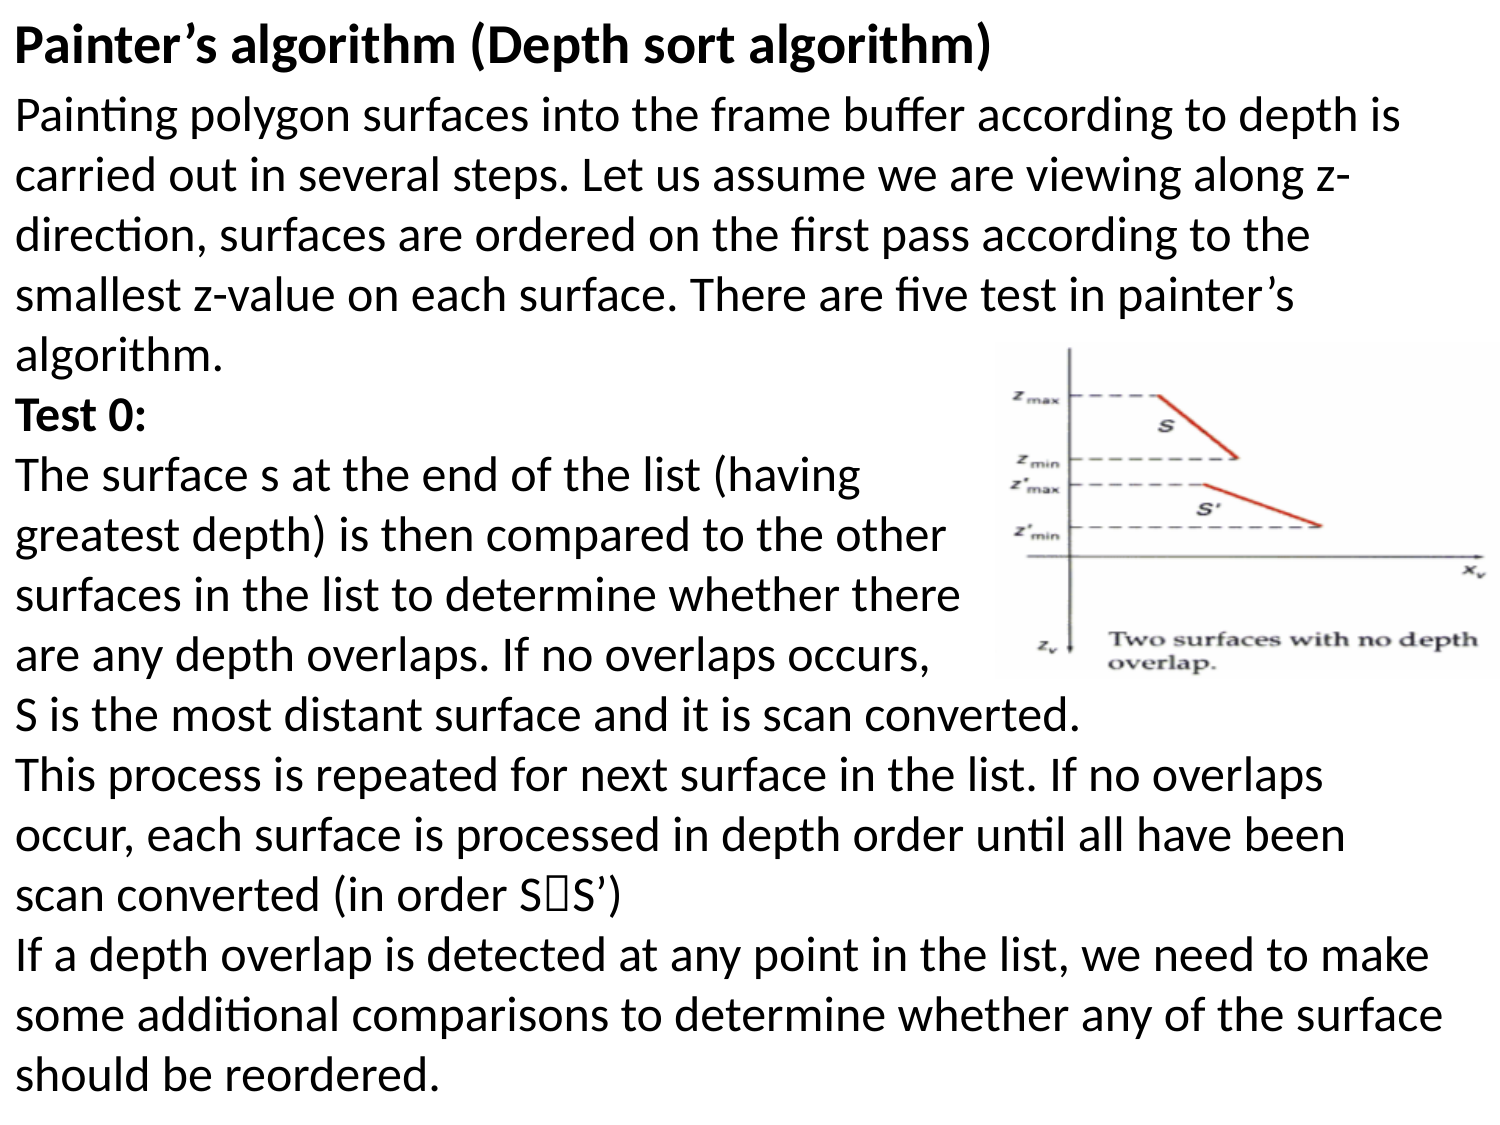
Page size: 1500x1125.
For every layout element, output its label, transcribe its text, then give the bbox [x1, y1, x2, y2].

text_box Painter’s algorithm (Depth sort algorithm) [0, 0, 1500, 83]
text_box Painting polygon surfaces into the frame buffer according to depth is carried out in several steps. Let us assume we are viewing along z-direction, surfaces are ordered on the first pass according to the smallest z-value on each surface. There are five test in painter’s algorithm. Test 0: The surface s at the end of the list (having greatest depth) is then compared to the other surfaces in the list to determine whether there are any depth overlaps. If no overlaps occurs, S is the most distant surface and it is scan converted. This process is repeated for next surface in the list. If no overlaps occur, each surface is processed in depth order until all have been scan converted (in order SS’) If a depth overlap is detected at any point in the list, we need to make some additional comparisons to determine whether any of the surface should be reordered. [0, 74, 1463, 1125]
picture [994, 324, 1500, 679]
